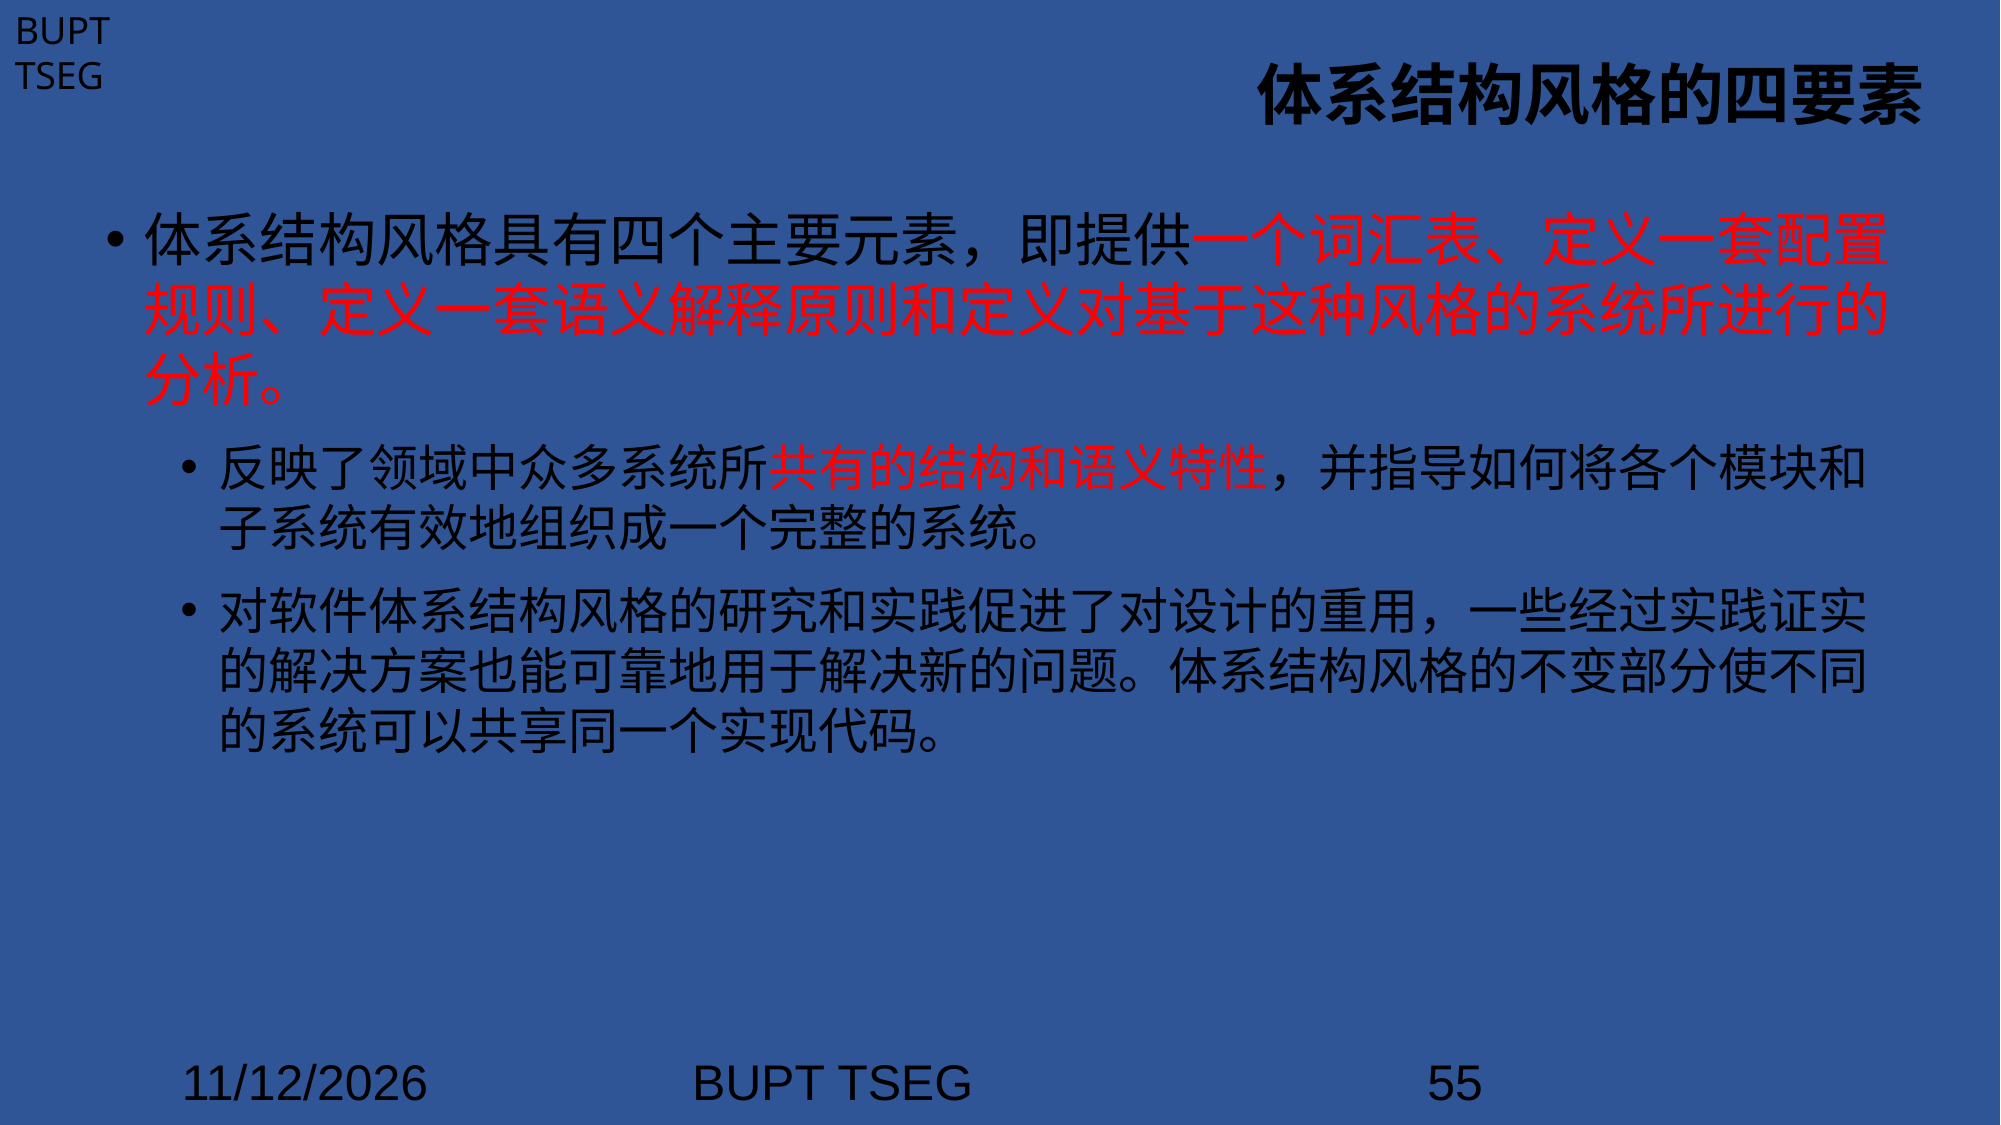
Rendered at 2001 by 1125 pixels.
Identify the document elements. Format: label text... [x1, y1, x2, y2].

footer BUPT TSEG [677, 1042, 1353, 1103]
list 体系结构风格具有四个主要元素，即提供一个词汇表、定义一套配置规则、定义一套语义解释原则和定义对基于这种风格的系统所进行的分析。 反映了领域中众多系统所共有的结构和语义特性，并指导如何将各个模块和子系统有效地组织成一个完整的系统。 对软件体系结构风格的研究和实践促进了对设计的重用，一些经过实践证实的解决方案也能可靠地用于解决新的问题。体系结构风格的不变部分使不同的系统可以共享同一个实现代码。 [90, 196, 1910, 1014]
title 体系结构风格的四要素 [244, 45, 1940, 152]
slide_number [167, 1042, 618, 1103]
slide_number 55 [1412, 1042, 1863, 1103]
